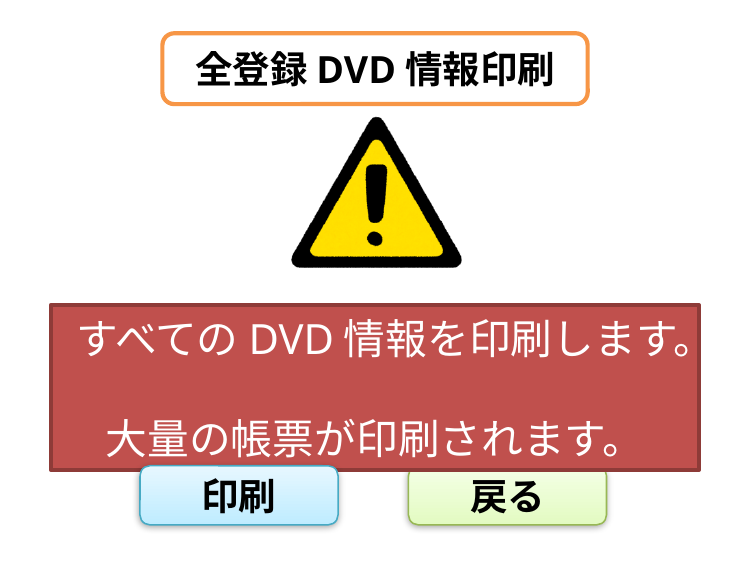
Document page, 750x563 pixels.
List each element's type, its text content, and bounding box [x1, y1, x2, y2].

text_box 全登録DVD情報印刷 [160, 31, 590, 107]
picture [284, 109, 466, 276]
text_box 印刷 [139, 464, 339, 526]
text_box 戻る [407, 472, 608, 526]
text_box すべてのDVD情報を印刷します。 大量の帳票が印刷されます。 [49, 303, 701, 472]
